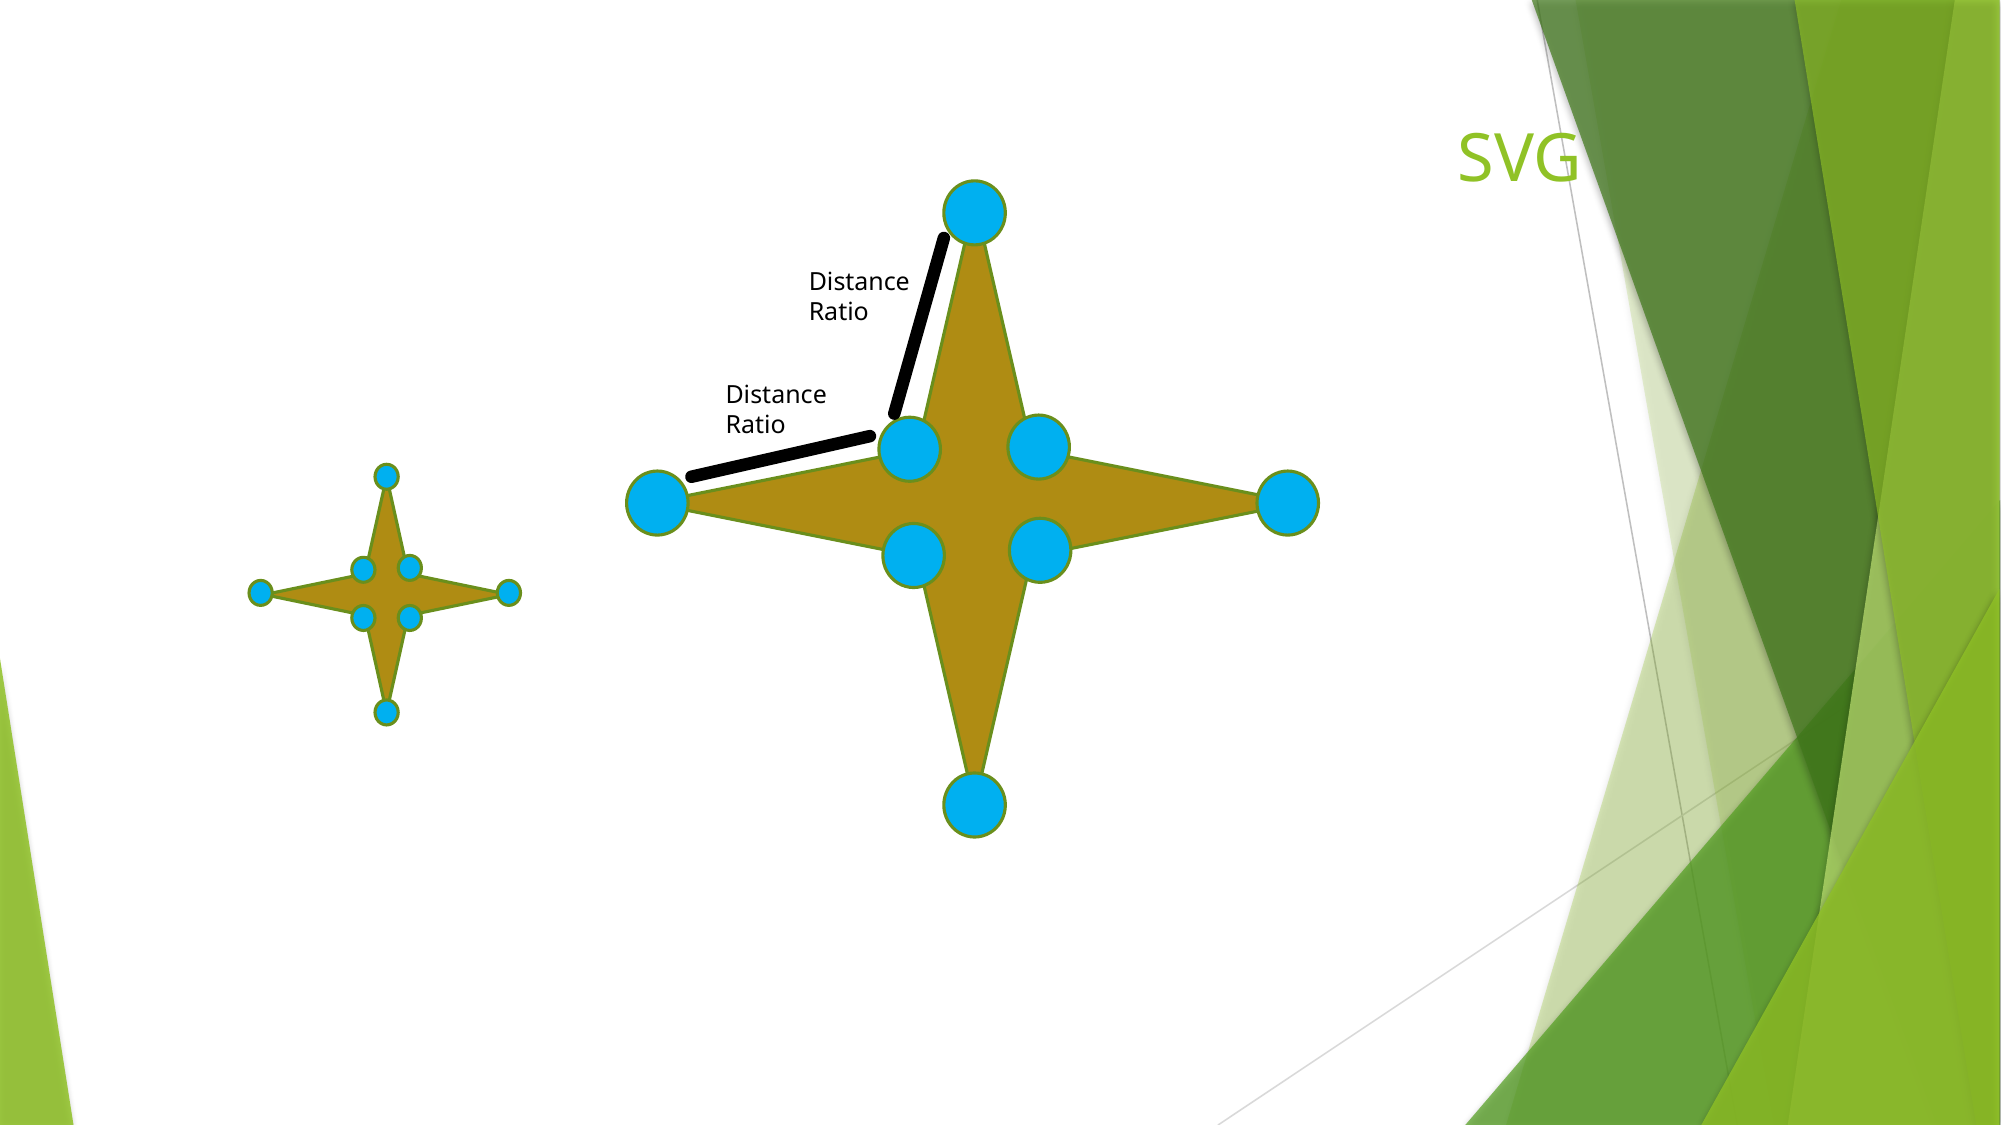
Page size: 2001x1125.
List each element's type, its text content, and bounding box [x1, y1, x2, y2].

text_box [350, 603, 377, 633]
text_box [893, 237, 945, 415]
title SVG [1442, 106, 1827, 319]
text_box [373, 462, 400, 491]
text_box [247, 578, 274, 607]
text_box [273, 490, 496, 699]
text_box [881, 521, 946, 590]
text_box Distance Ratio [710, 371, 842, 434]
text_box [1006, 413, 1071, 481]
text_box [690, 435, 871, 478]
text_box [396, 553, 423, 582]
text_box [396, 603, 423, 633]
text_box [689, 245, 1256, 772]
text_box [1007, 516, 1073, 584]
text_box [373, 698, 400, 727]
text_box [350, 555, 377, 584]
text_box [877, 421, 943, 483]
text_box [625, 469, 690, 537]
text_box [1255, 469, 1321, 537]
text_box Distance Ratio [793, 258, 888, 333]
text_box [495, 578, 523, 607]
text_box [942, 179, 1007, 247]
text_box [942, 771, 1007, 839]
